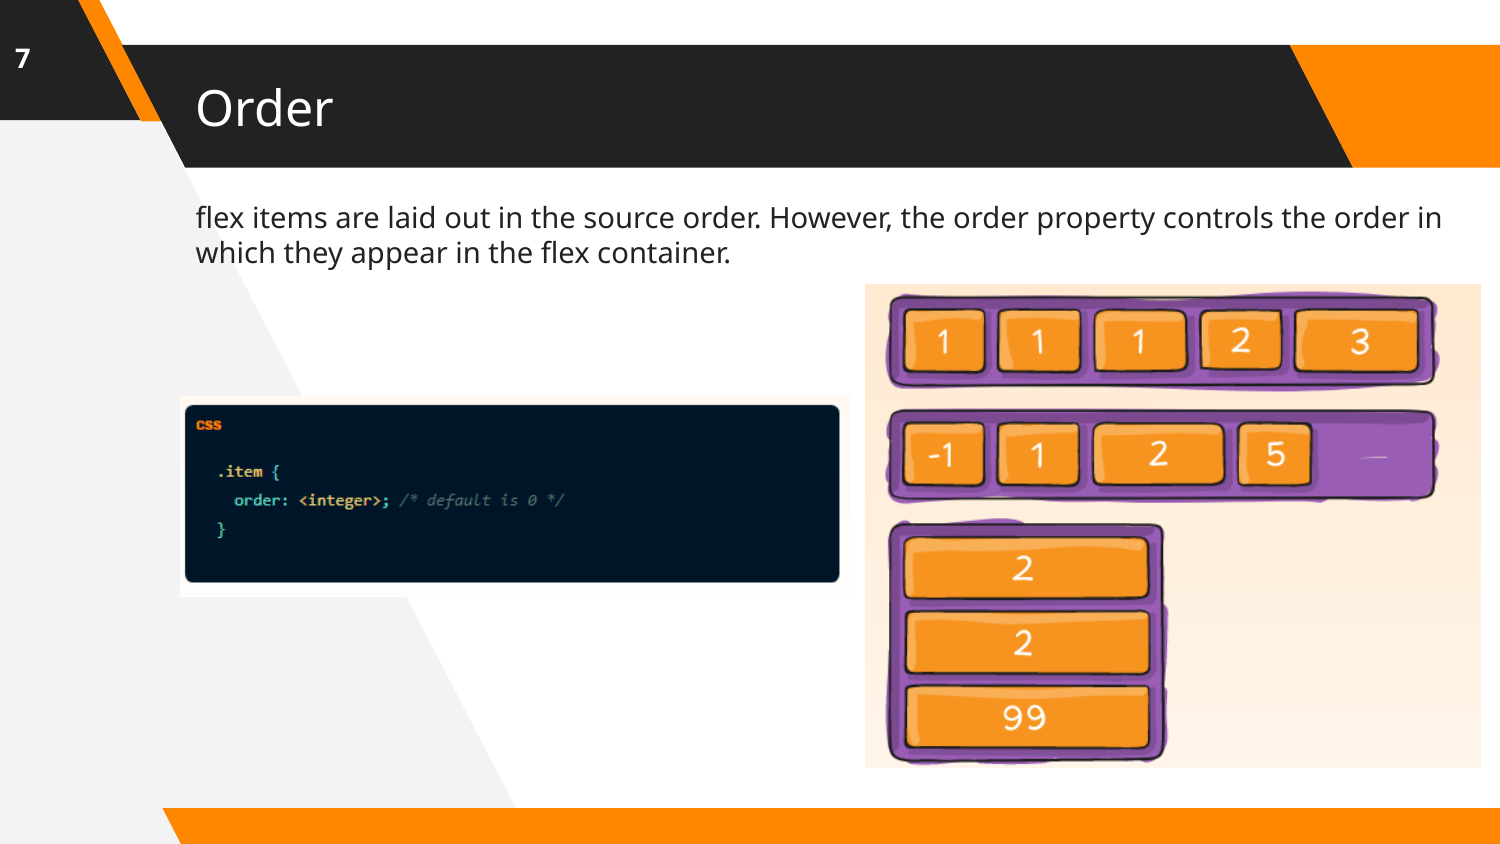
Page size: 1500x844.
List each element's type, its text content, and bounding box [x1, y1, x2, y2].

picture [180, 396, 851, 598]
list flex items are laid out in the source order. However, the order property controls the order in which they appear in the flex container. [180, 184, 1475, 796]
picture [865, 284, 1481, 768]
title Order [180, 44, 1424, 168]
slide_number 7 [0, 0, 98, 121]
